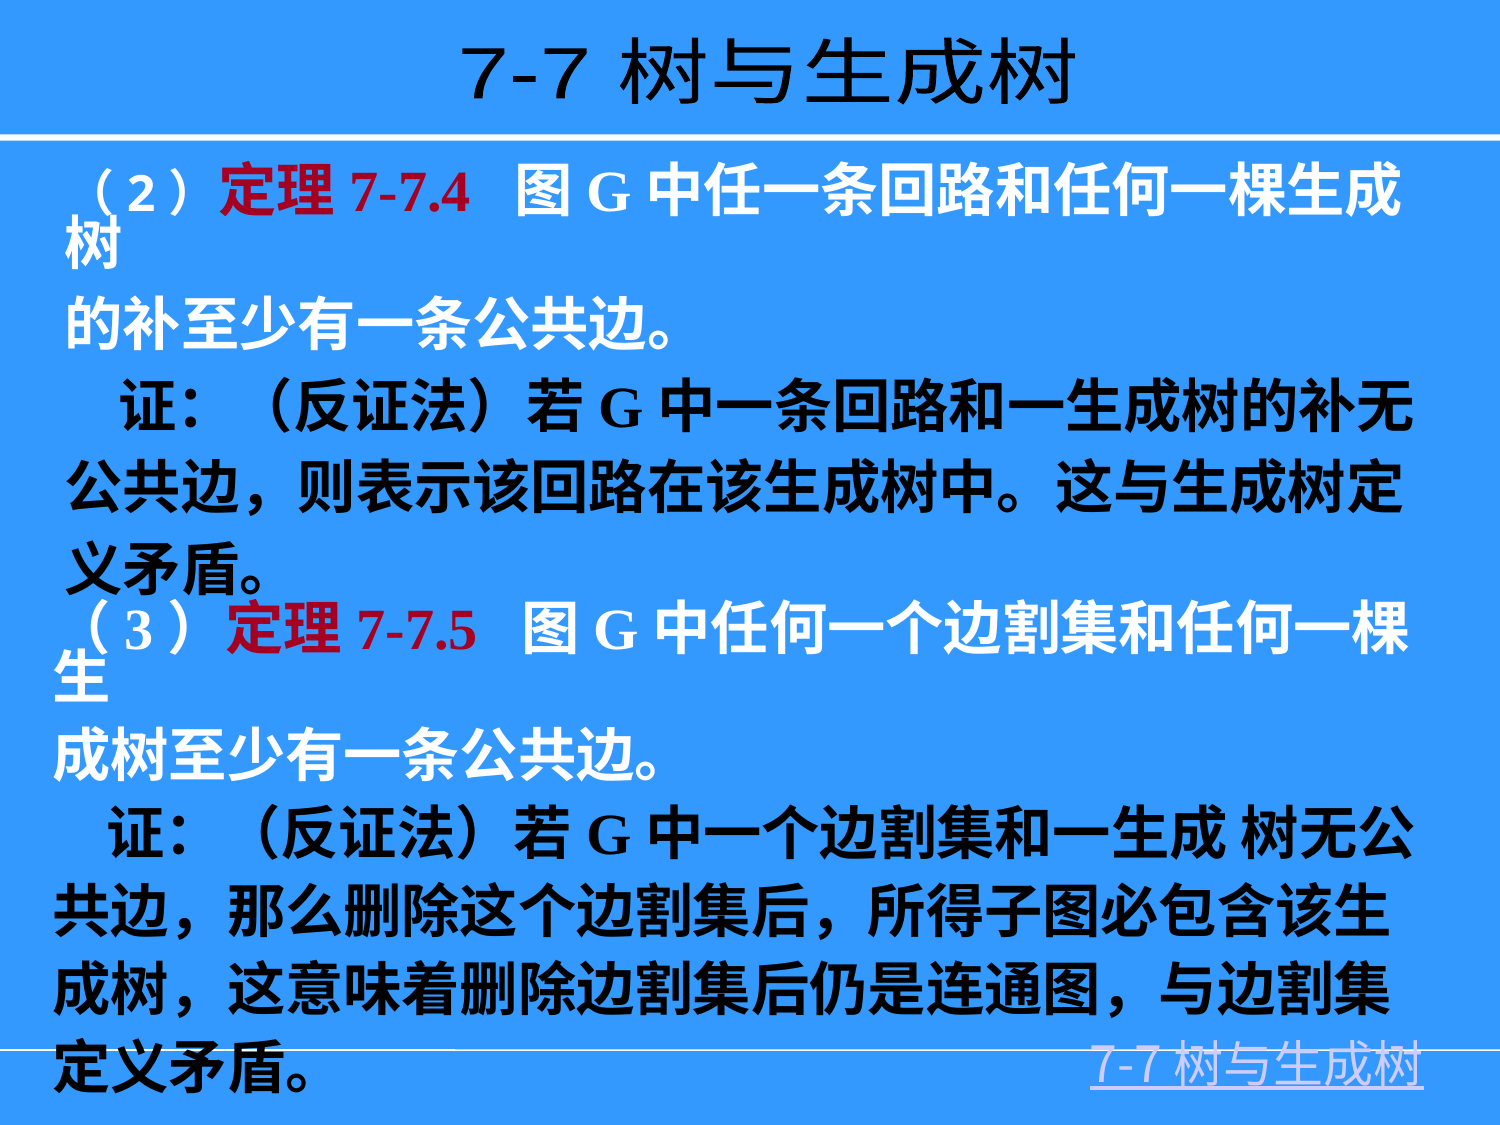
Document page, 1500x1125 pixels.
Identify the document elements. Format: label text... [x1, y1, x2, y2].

text_box 7-7 树与生成树 [1074, 1024, 1463, 1113]
text_box （3）定理7-7.5 图G中任何一个边割集和任何一棵生 成树至少有一条公共边。 证：（反证法）若G中一个边割集和一生成 树无公 共边，那么删除这个边割集后，所得子图必包含该生 成树，这意味着删除边割集后仍是连通图，与边割集 定义矛盾。 [37, 602, 1450, 1107]
text_box （2）定理7-7.4 图G中任一条回路和任何一棵生成 树 的补至少有一条公共边。 证：（反证法）若G中一条回路和一生成树的补无 公共边，则表示该回路在该生成树中。这与生成树定 义矛盾。 [50, 162, 1438, 602]
